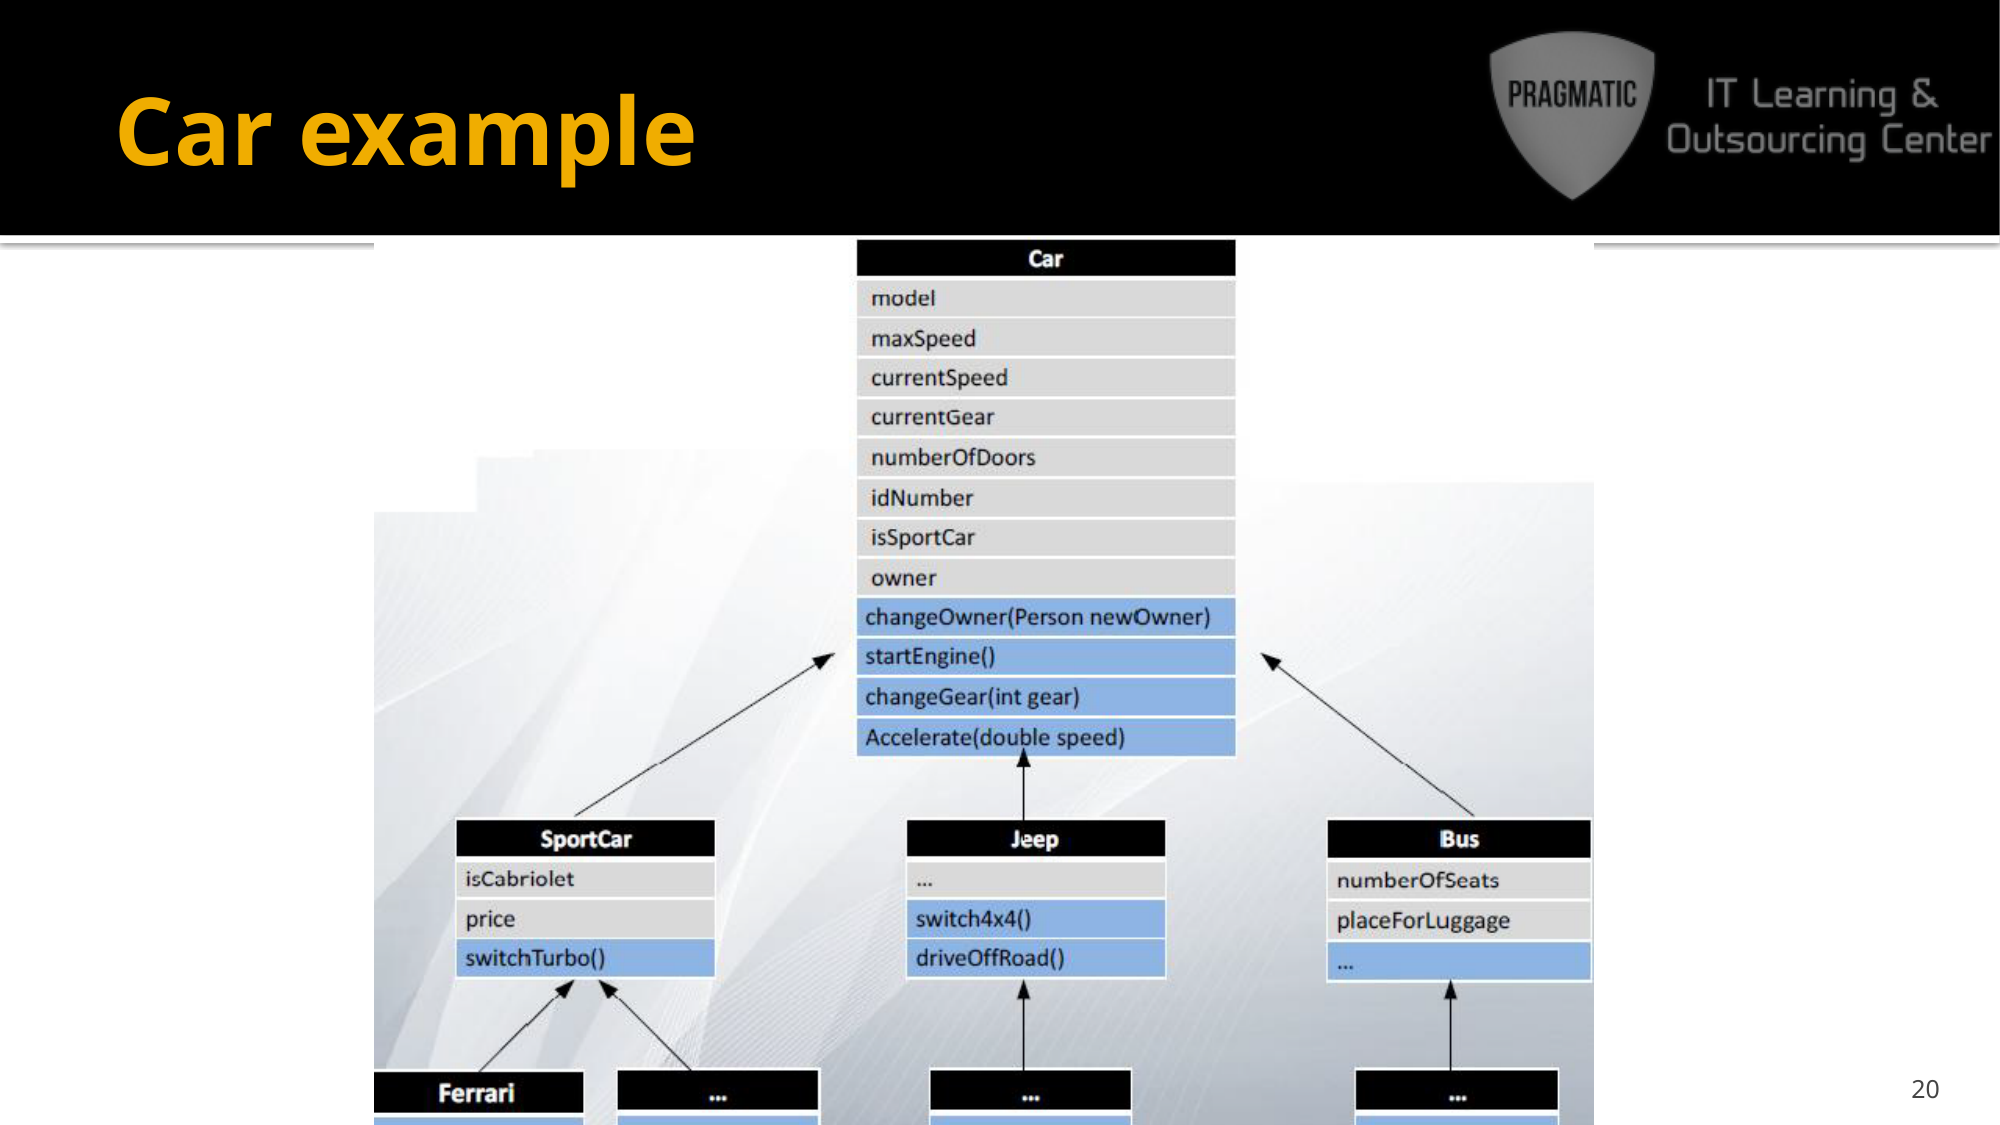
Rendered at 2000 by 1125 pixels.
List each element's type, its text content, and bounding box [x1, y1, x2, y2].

picture [374, 237, 1594, 1125]
slide_number 20 [1794, 1062, 1955, 1108]
picture [1484, 24, 2000, 207]
title Car example [99, 25, 1475, 231]
